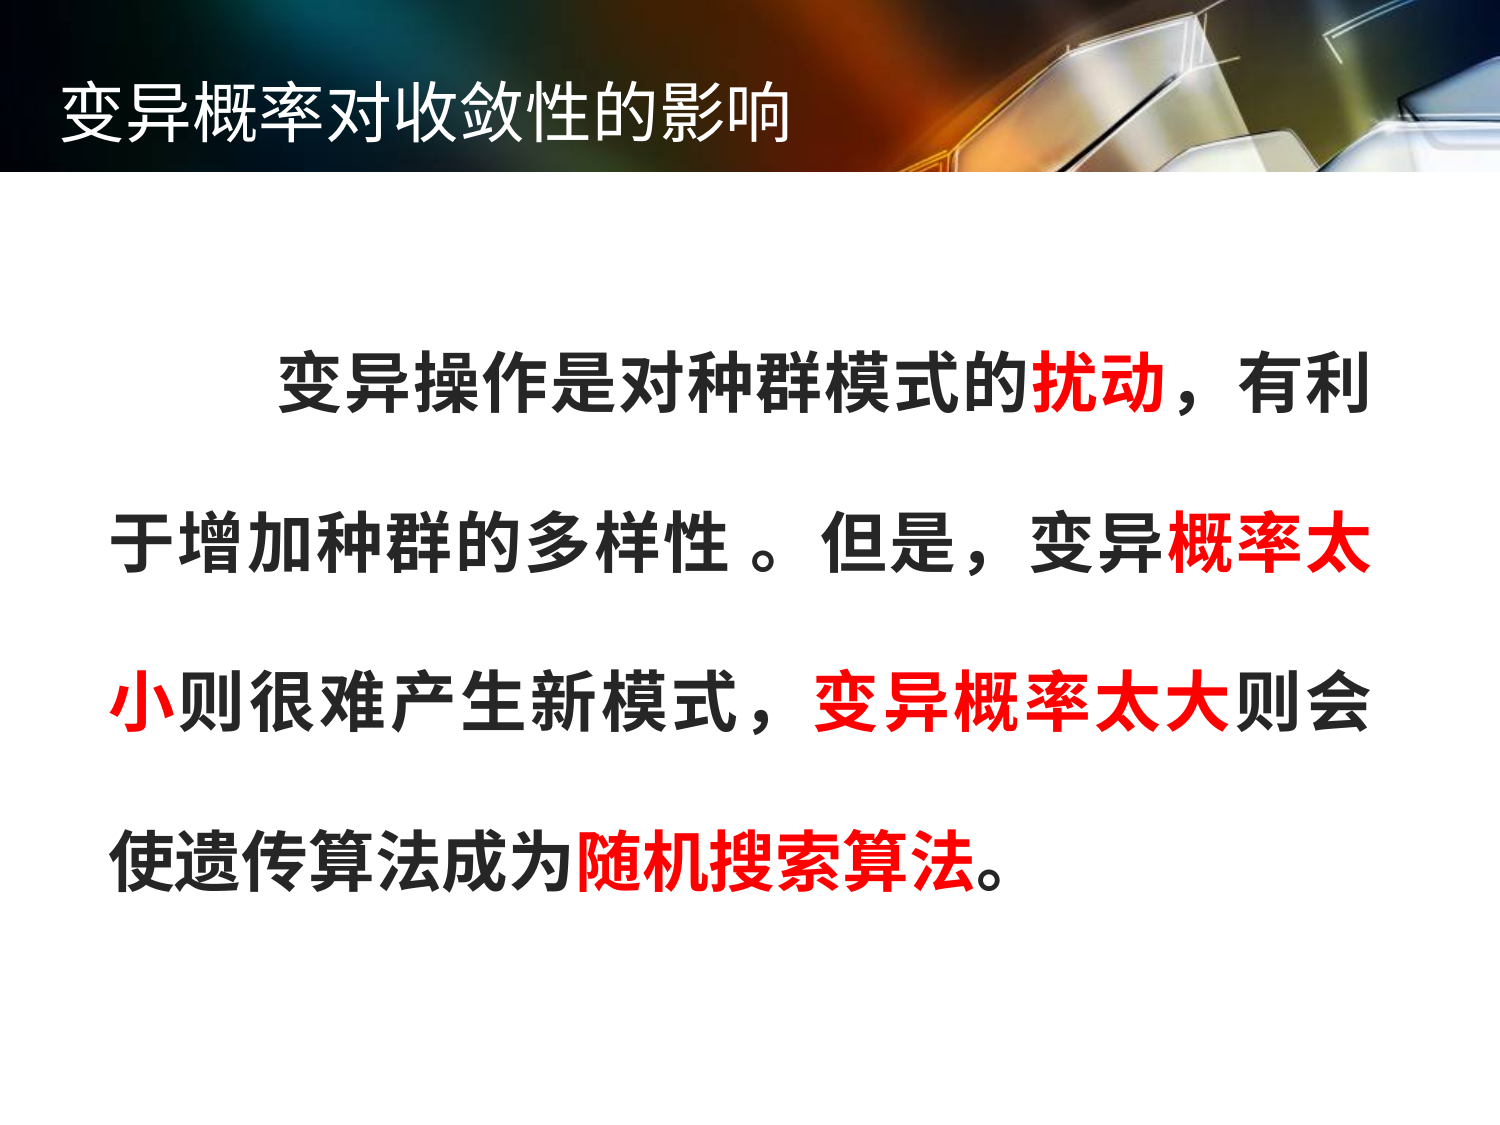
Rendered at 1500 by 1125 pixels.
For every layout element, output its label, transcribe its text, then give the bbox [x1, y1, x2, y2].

picture [0, 0, 1500, 172]
picture [282, 35, 289, 46]
text_box 变异操作是对种群模式的扰动，有利于增加种群的多样性 。但是，变异概率太小则很难产生新模式，变异概率太大则会使遗传算法成为随机搜索算法。 [37, 253, 1388, 1000]
text_box 变异概率对收敛性的影响 [43, 62, 808, 158]
